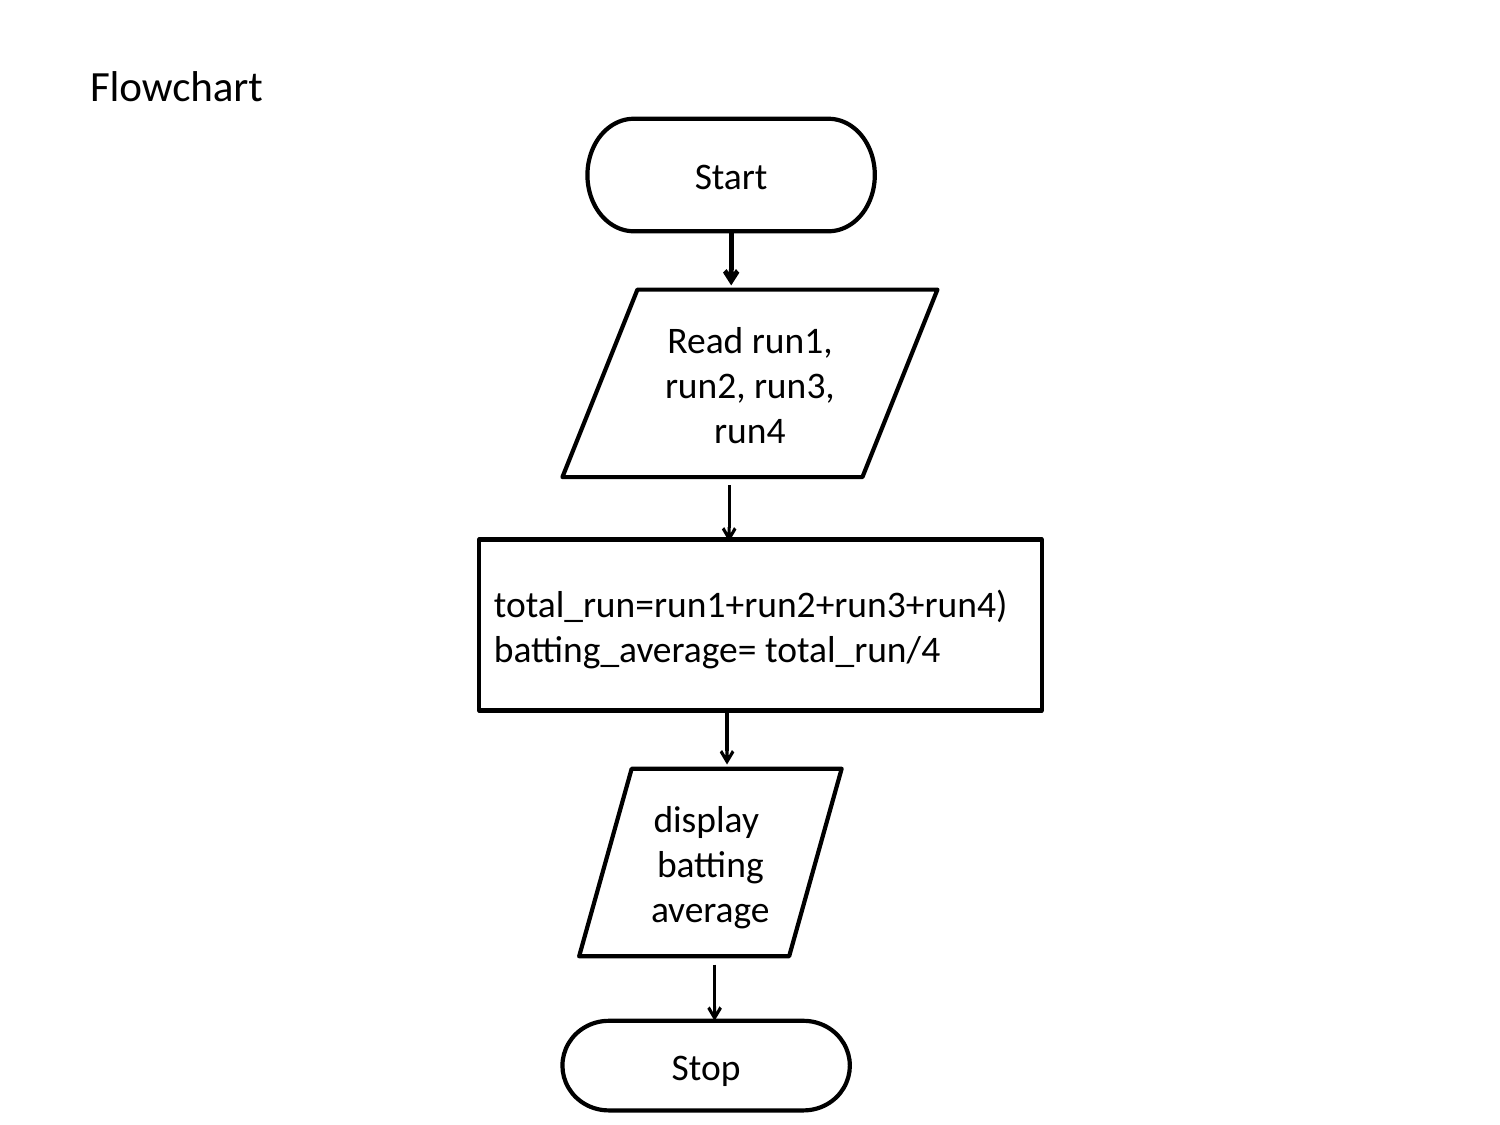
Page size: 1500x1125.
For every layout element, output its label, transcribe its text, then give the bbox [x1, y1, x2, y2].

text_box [478, 118, 1042, 1111]
title Flowchart [75, 50, 1425, 118]
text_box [714, 228, 732, 1022]
